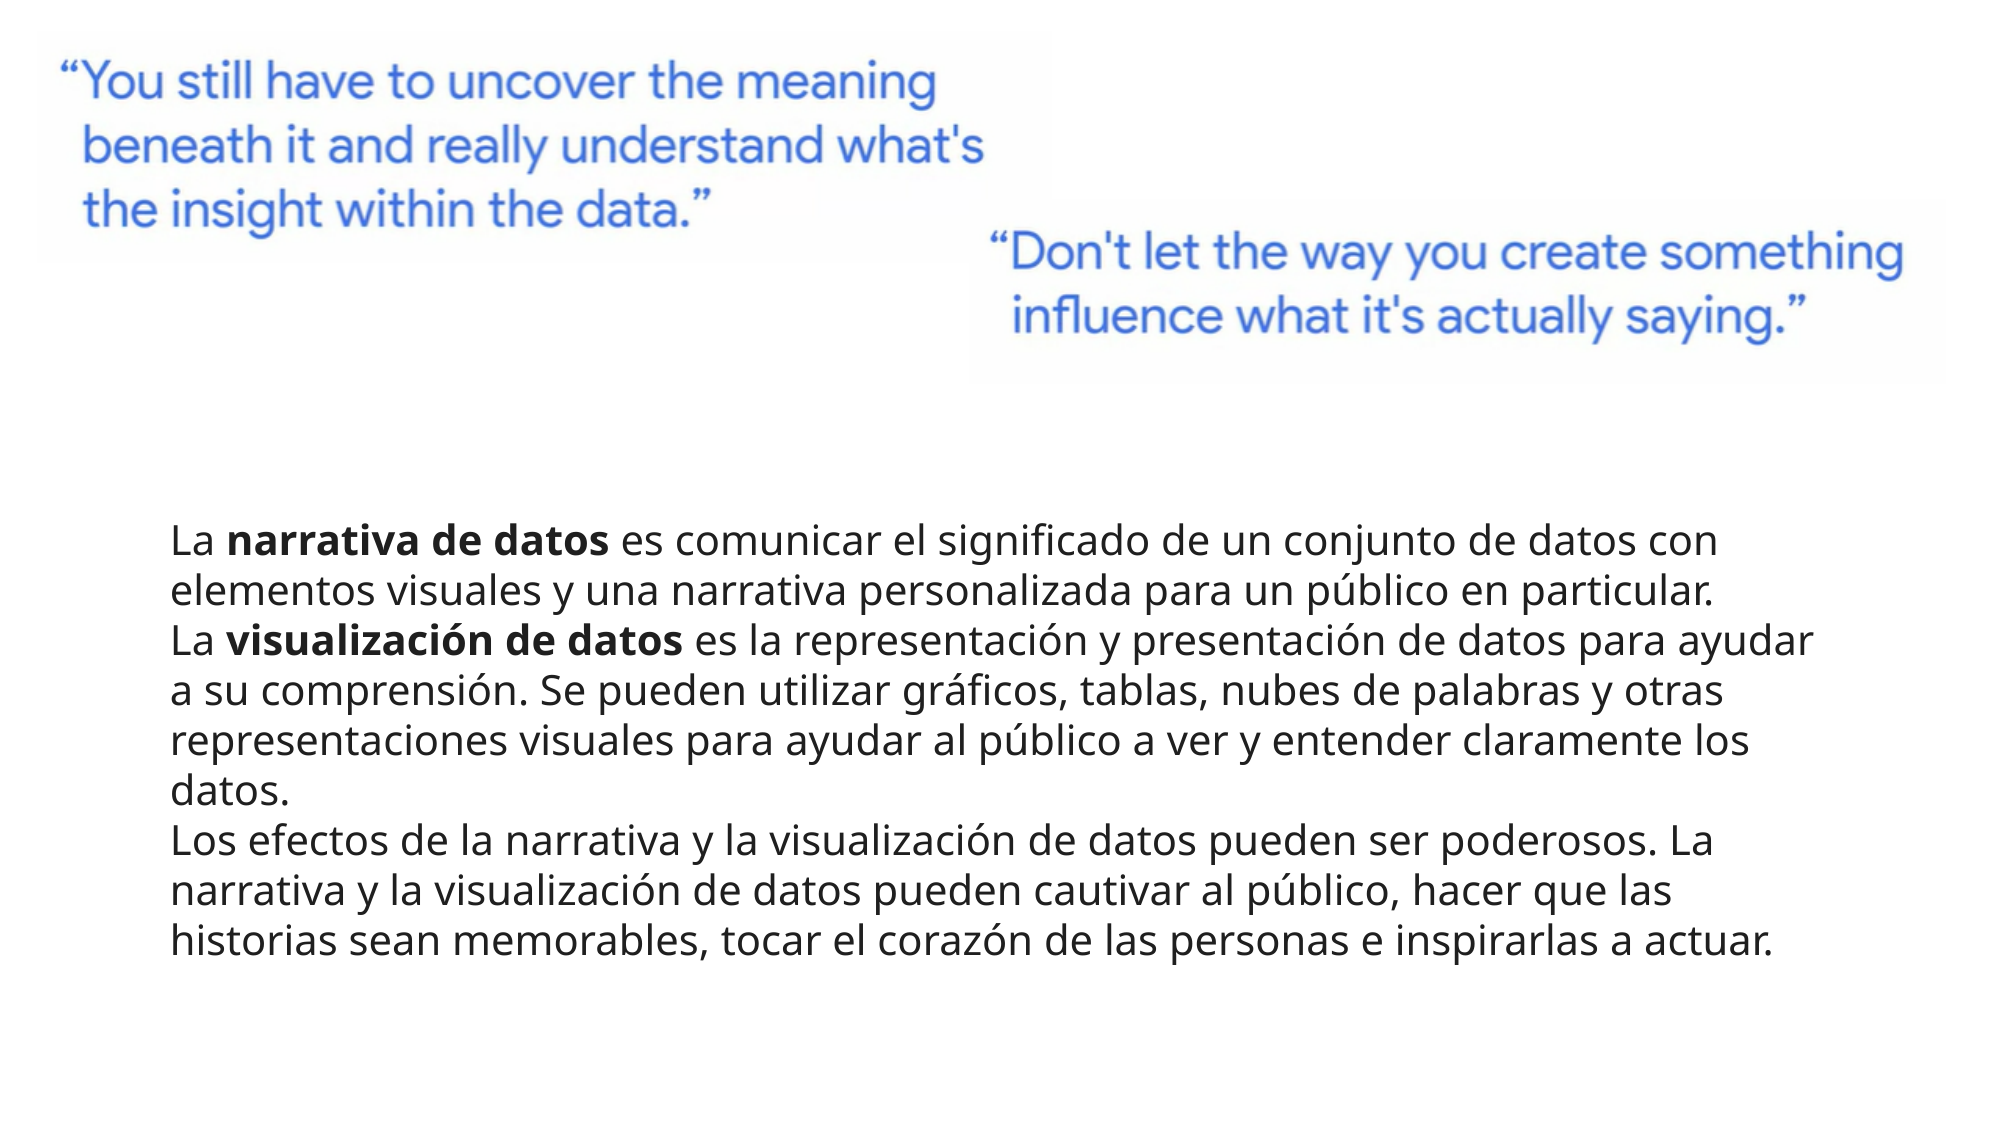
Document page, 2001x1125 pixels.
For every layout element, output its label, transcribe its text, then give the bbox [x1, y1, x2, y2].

text_box La narrativa de datos es comunicar el significado de un conjunto de datos con elementos visuales y una narrativa personalizada para un público en particular. La visualización de datos es la representación y presentación de datos para ayudar a su comprensión. Se pueden utilizar gráficos, tablas, nubes de palabras y otras representaciones visuales para ayudar al público a ver y entender claramente los datos. Los efectos de la narrativa y la visualización de datos pueden ser poderosos. La narrativa y la visualización de datos pueden cautivar al público, hacer que las historias sean memorables, tocar el corazón de las personas e inspirarlas a actuar. [155, 506, 1845, 1022]
picture [36, 30, 1946, 384]
